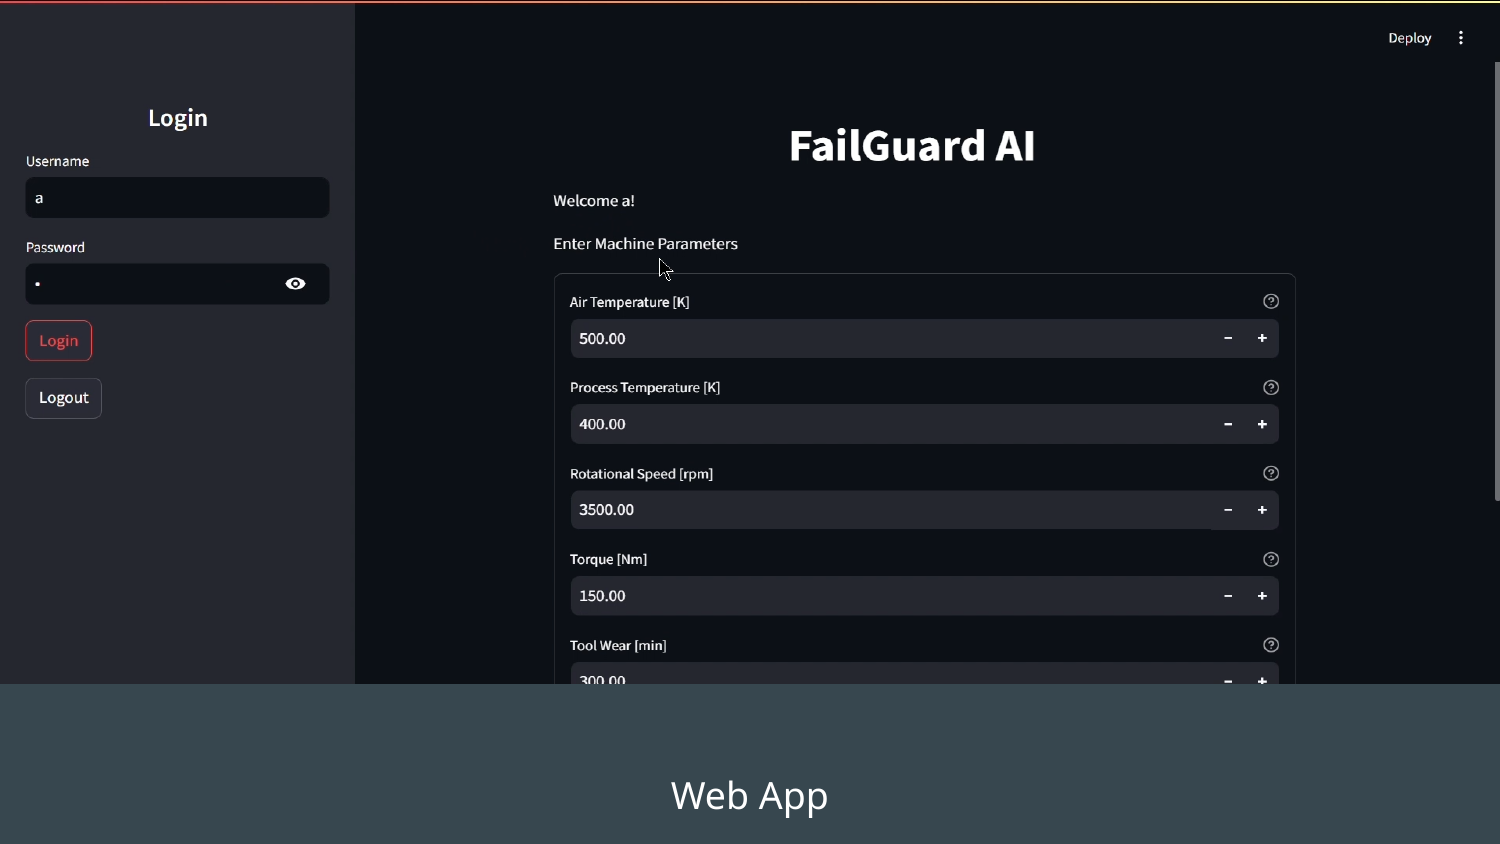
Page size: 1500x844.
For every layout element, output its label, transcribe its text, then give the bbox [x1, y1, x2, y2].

text_box Web App [409, 756, 1091, 832]
picture [0, 0, 1500, 685]
